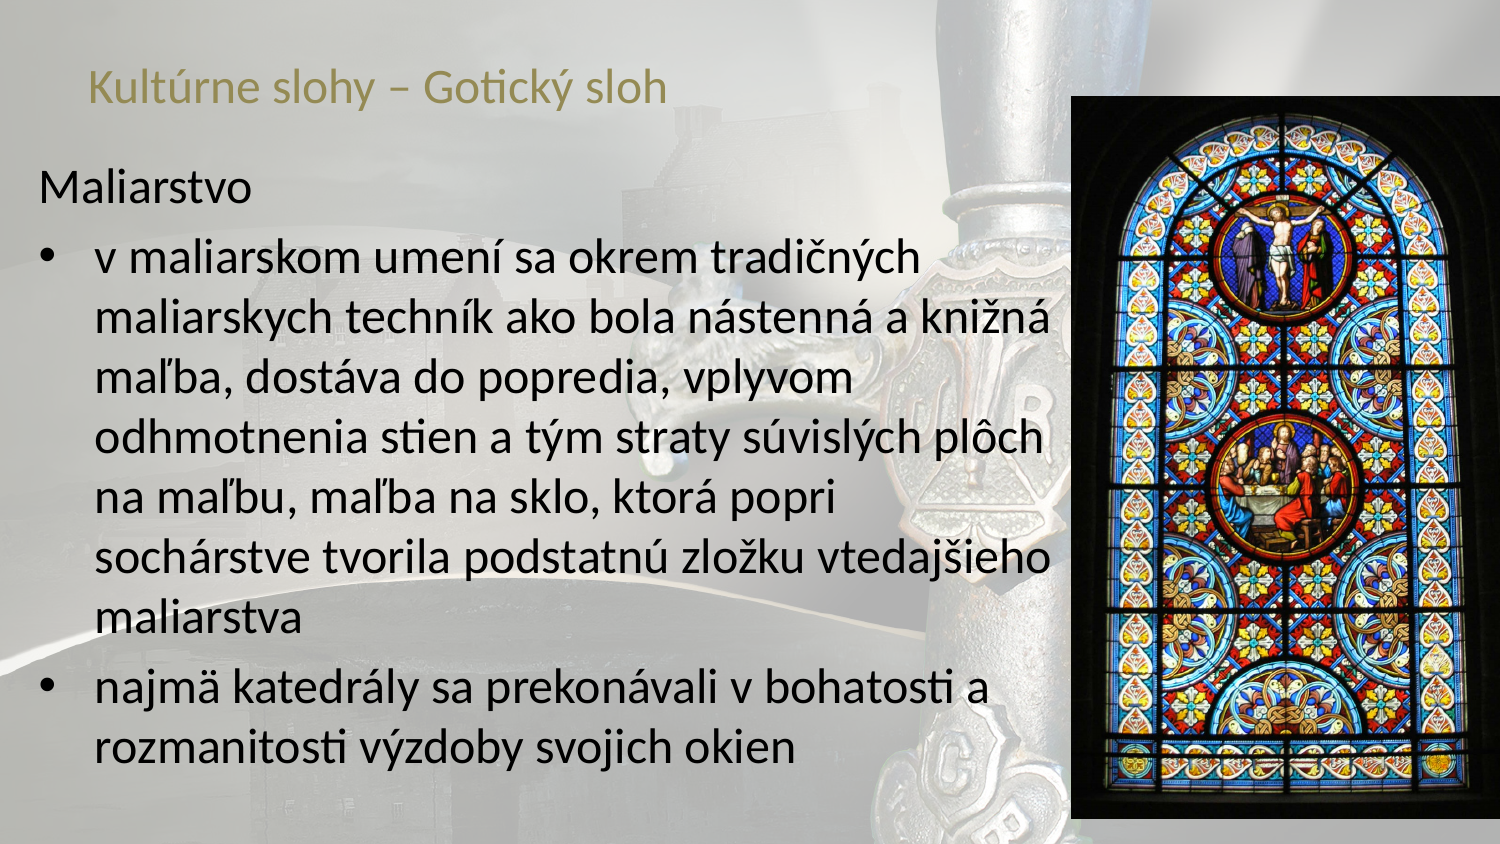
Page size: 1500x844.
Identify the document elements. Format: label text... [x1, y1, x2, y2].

picture [1070, 95, 1500, 819]
title Kultúrne slohy – Gotický sloh [73, 46, 1427, 122]
list Maliarstvo v maliarskom umení sa okrem tradičných maliarskych techník ako bola nástenná a knižná maľba, dostáva do popredia, vplyvom odhmotnenia stien a tým straty súvislých plôch na maľbu, maľba na sklo, ktorá popri sochárstve tvorila podstatnú zložku vtedajšieho maliarstva najmä katedrály sa prekonávali v bohatosti a rozmanitosti výzdoby svojich okien [23, 146, 1076, 844]
